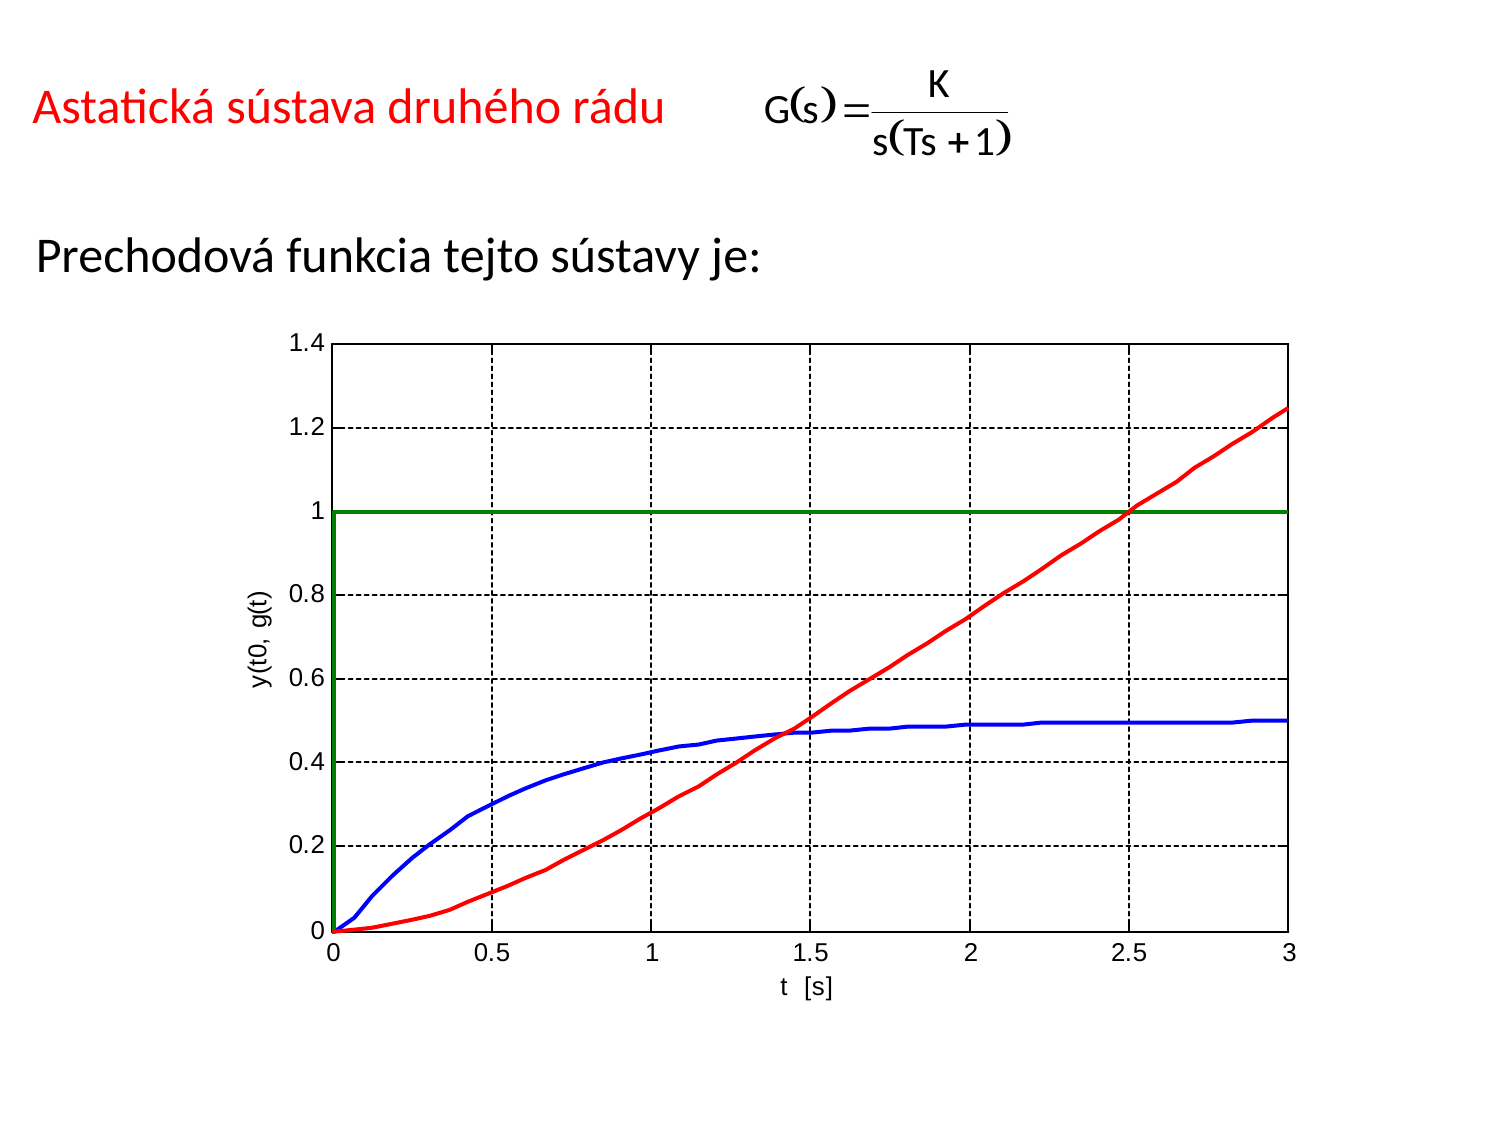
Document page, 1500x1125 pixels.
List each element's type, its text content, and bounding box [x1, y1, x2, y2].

text_box Astatická sústava druhého rádu [17, 66, 756, 142]
picture [170, 290, 1406, 1012]
text_box Prechodová funkcia tejto sústavy je: [21, 214, 778, 290]
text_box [761, 60, 1013, 170]
